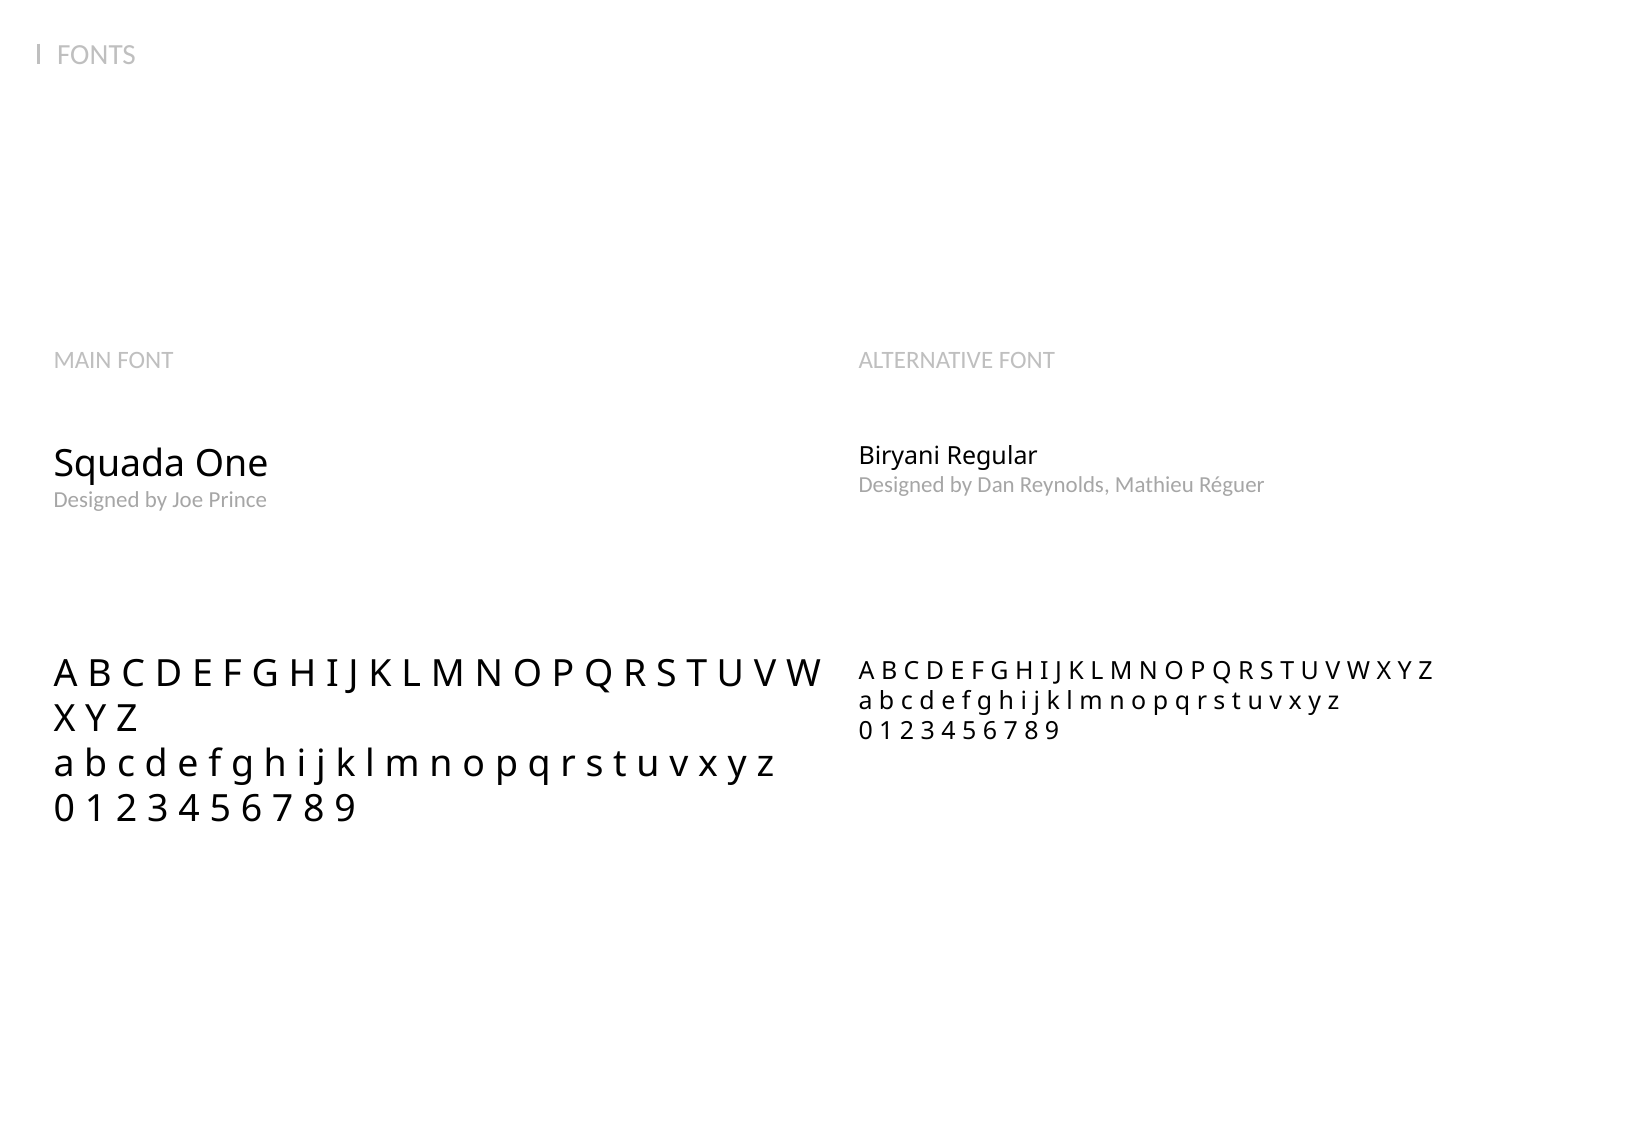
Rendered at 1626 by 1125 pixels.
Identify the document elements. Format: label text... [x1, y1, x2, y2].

text_box Squada One Designed by Joe Prince A B C D E F G H I J K L M N O P Q R S T U V W X Y Z a b c d e f g h i j k l m n o p q r s t u v x y z 0 1 2 3 4 5 6 7 8 9 [38, 432, 841, 837]
text_box MAIN FONT [38, 335, 843, 381]
text_box ALTERNATIVE FONT [843, 335, 1625, 381]
text_box Biryani Regular Designed by Dan Reynolds, Mathieu Réguer A B C D E F G H I J K L M N O P Q R S T U V W X Y Z a b c d e f g h i j k l m n o p q r s t u v x y z 0 1 2 3 4 5 6 7 8 9 [843, 432, 1625, 782]
text_box FONTS [42, 31, 1339, 304]
